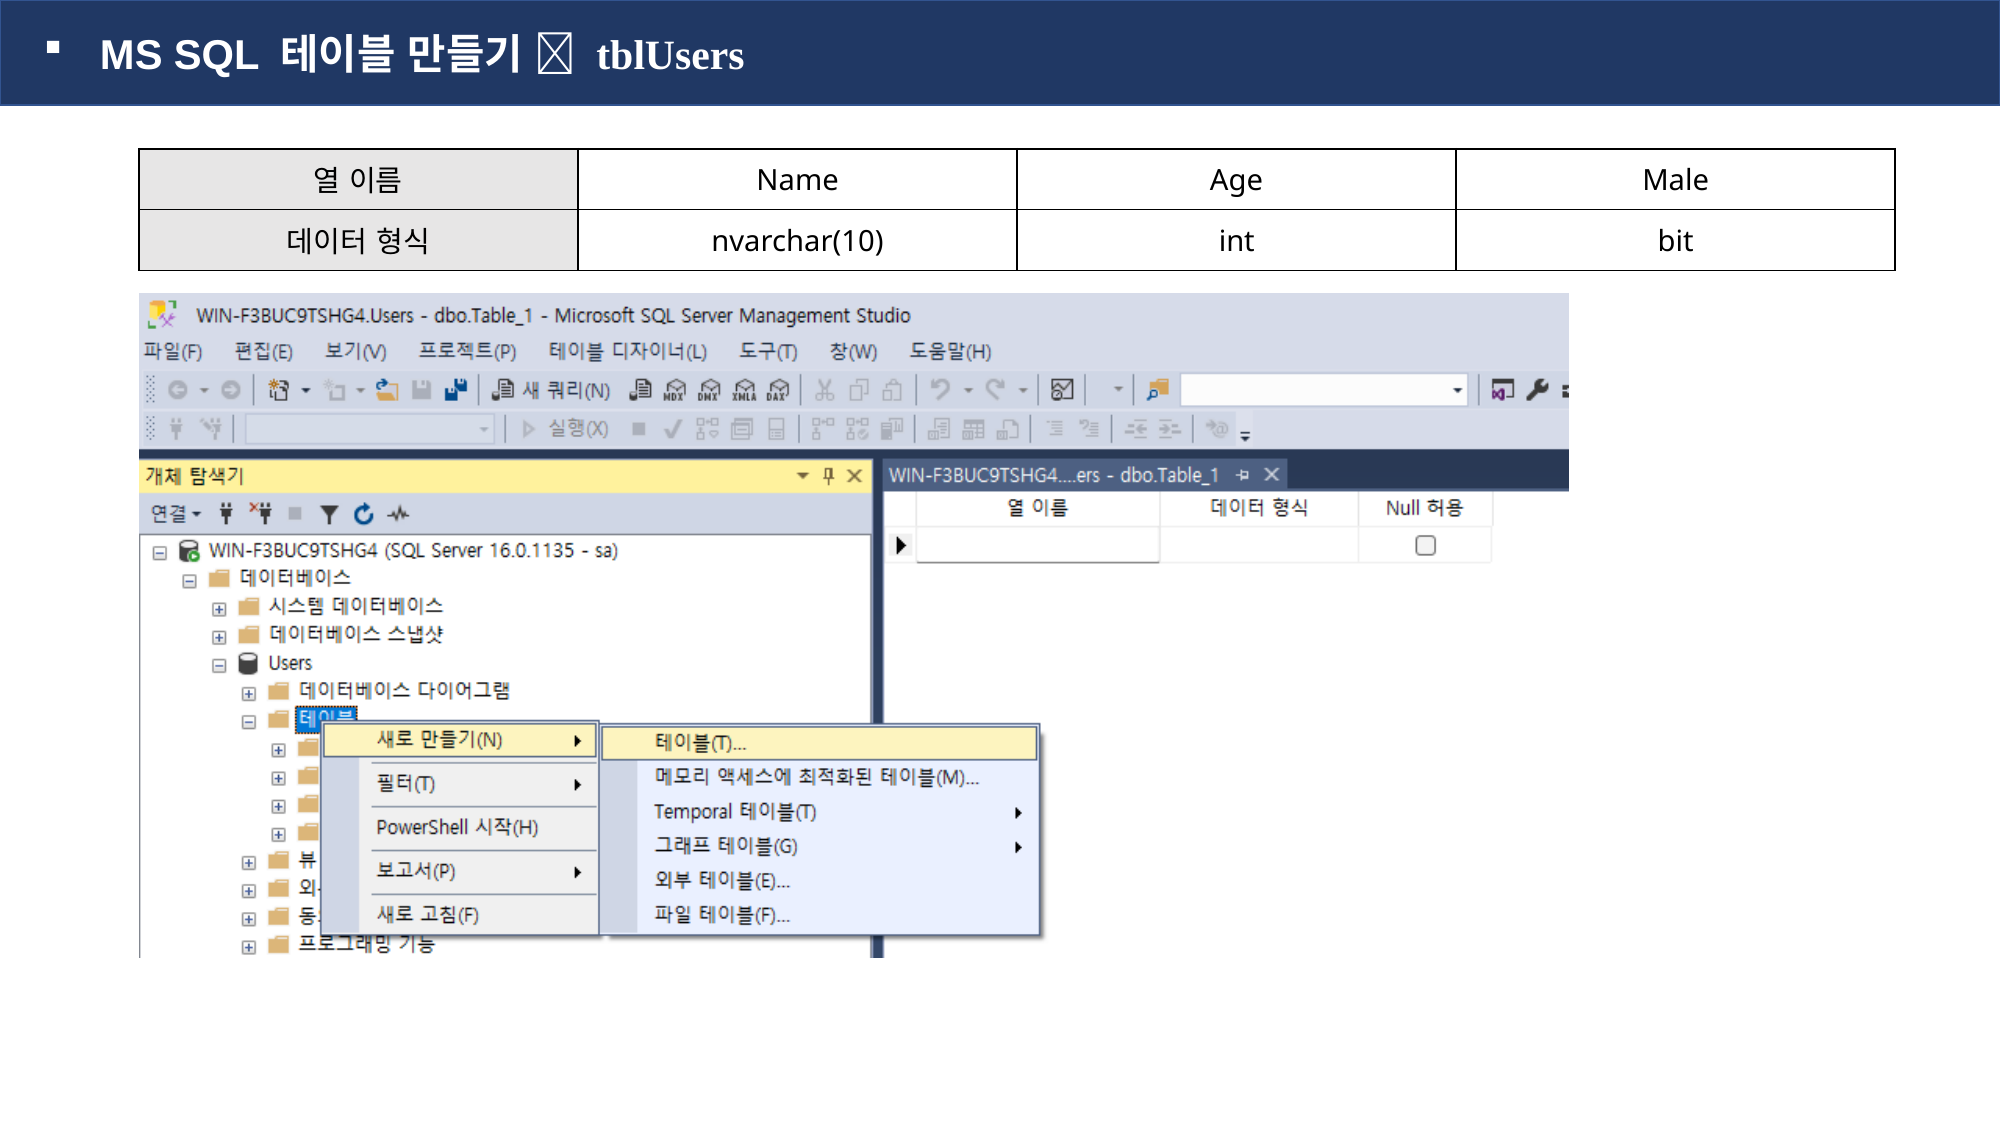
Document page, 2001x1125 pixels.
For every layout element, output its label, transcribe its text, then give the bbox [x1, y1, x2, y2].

table_header Age [1018, 150, 1455, 209]
table_header Male [1457, 150, 1894, 209]
table_cell nvarchar(10) [579, 210, 1016, 270]
table_header Name [579, 150, 1016, 209]
table_cell 데이터 형식 [140, 210, 577, 270]
table_header 열 이름 [140, 150, 577, 209]
text_box MS SQL 테이블 만들기  tblUsers [0, 0, 2000, 106]
table_cell int [1018, 210, 1455, 270]
table_cell bit [1457, 210, 1894, 270]
picture [138, 293, 1569, 958]
